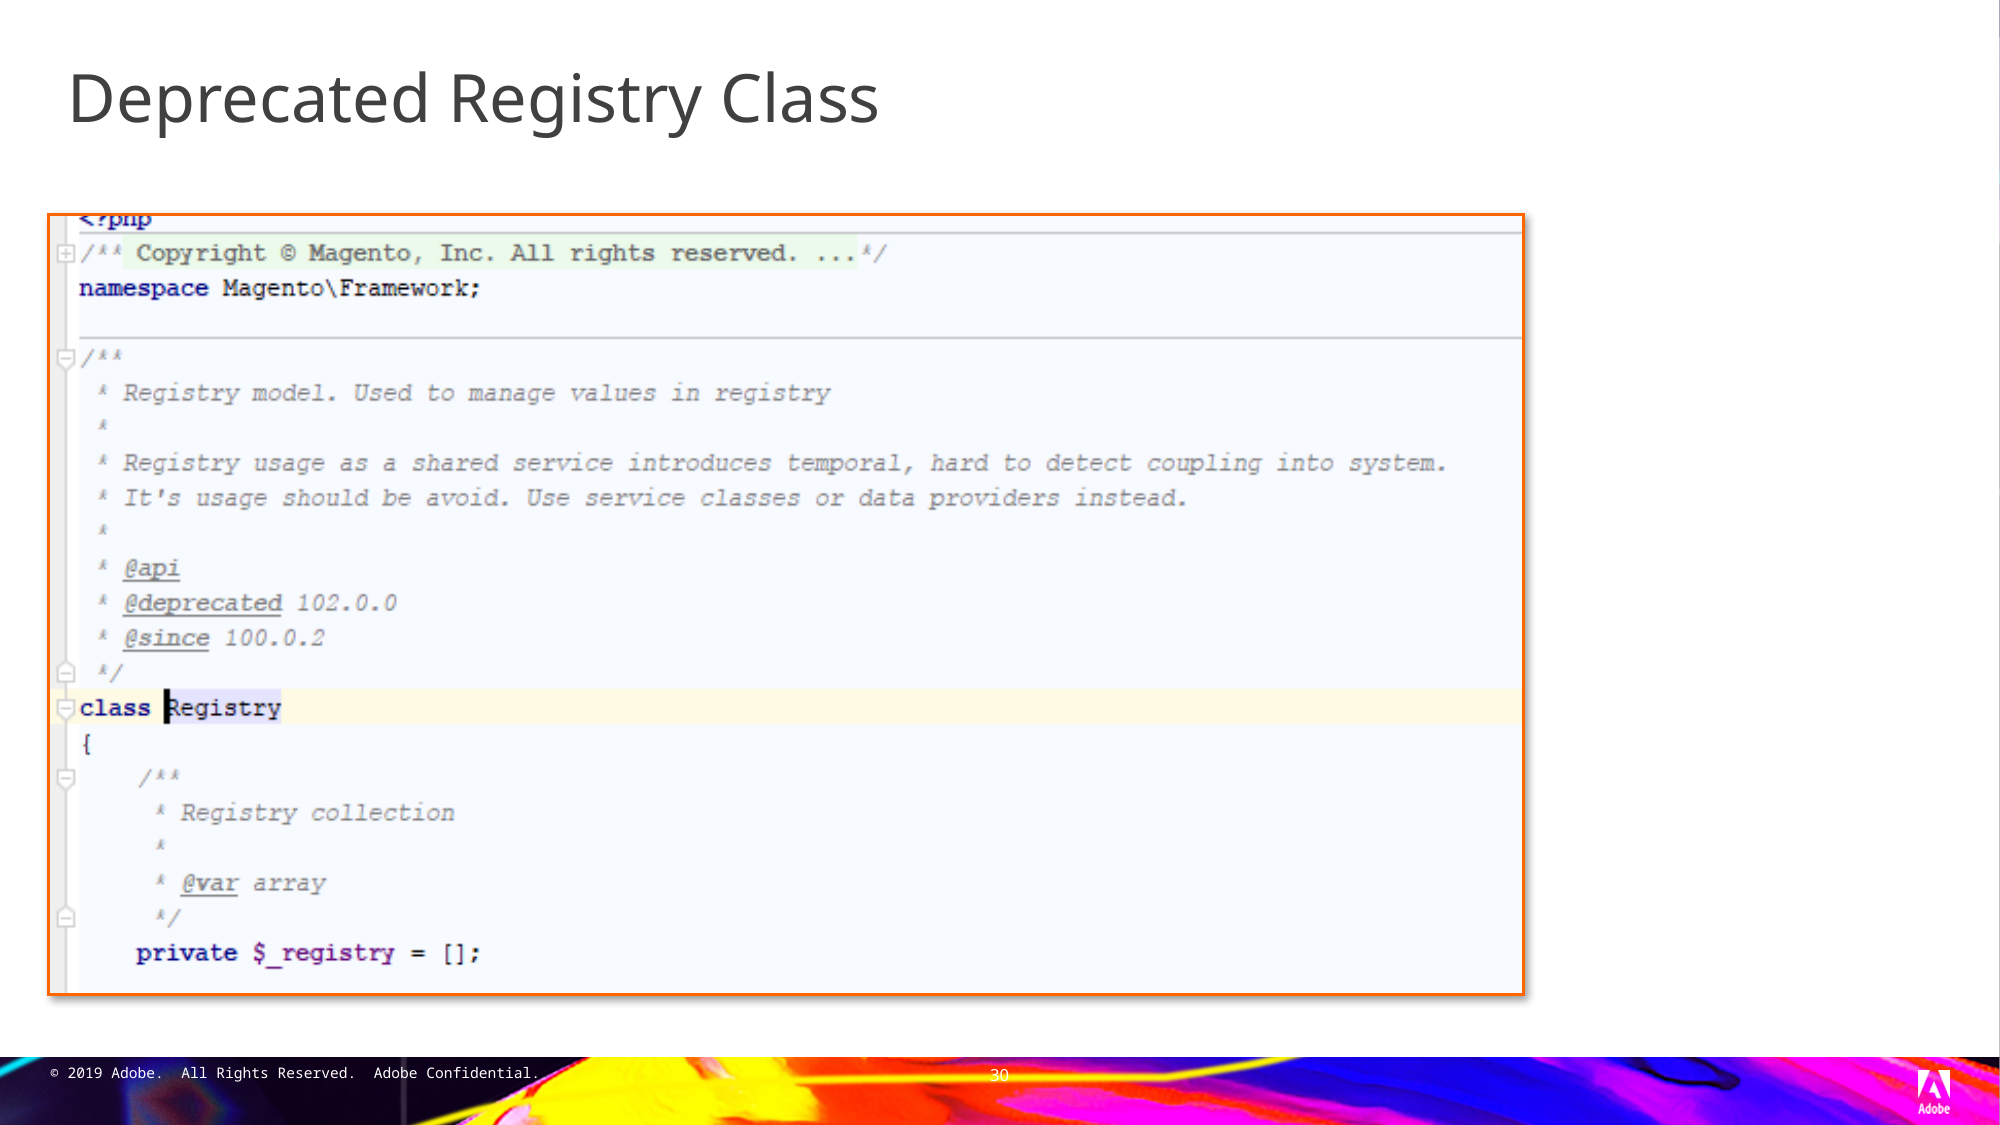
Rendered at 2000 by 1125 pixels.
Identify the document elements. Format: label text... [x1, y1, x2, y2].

slide_number 30 [916, 1062, 1083, 1091]
picture [0, 1057, 2000, 1125]
picture [49, 215, 1523, 994]
title Deprecated Registry Class [49, 47, 1950, 145]
